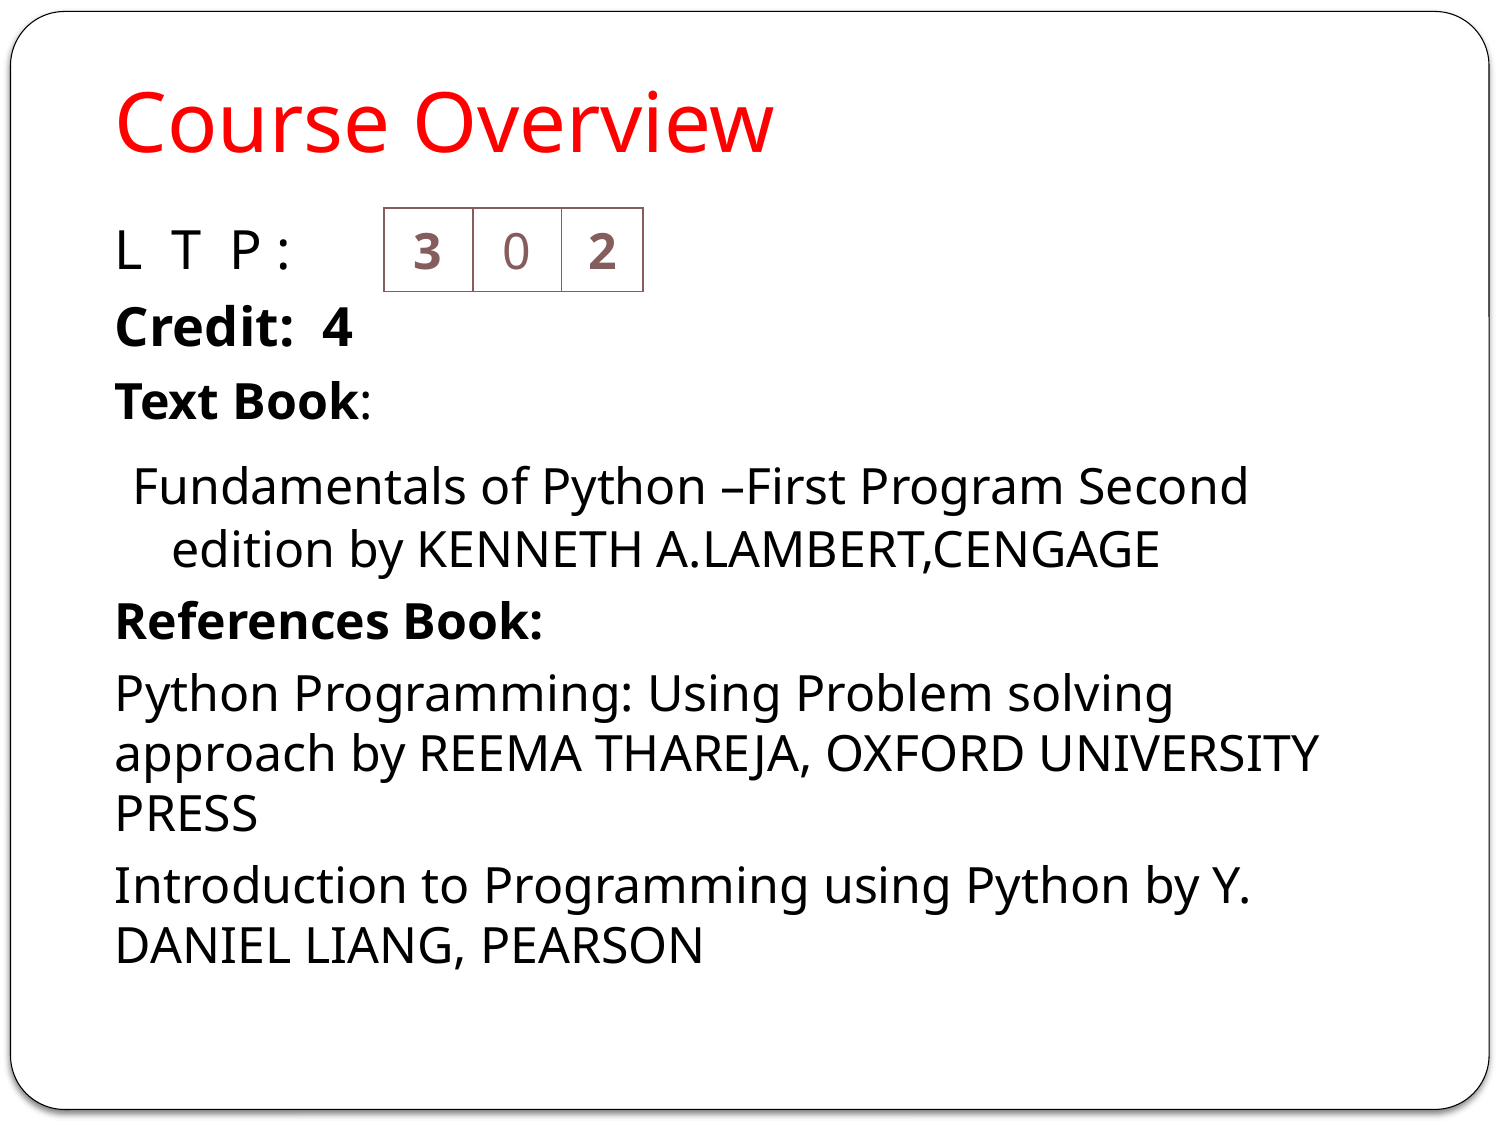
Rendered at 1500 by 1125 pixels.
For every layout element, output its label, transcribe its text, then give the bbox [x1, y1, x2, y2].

table_header 0 [474, 209, 561, 291]
title Course Overview [100, 45, 1425, 185]
table_header 2 [562, 209, 642, 291]
table_header 3 [385, 209, 472, 291]
list L T P : Credit: 4 Text Book: Fundamentals of Python –First Program Second edition by KENNETH A.LAMBERT,CENGAGE References Book: Python Programming: Using Problem solving approach by REEMA THAREJA, OXFORD UNIVERSITY PRESS Introduction to Programming using Python by Y. DANIEL LIANG, PEARSON [100, 208, 1425, 988]
